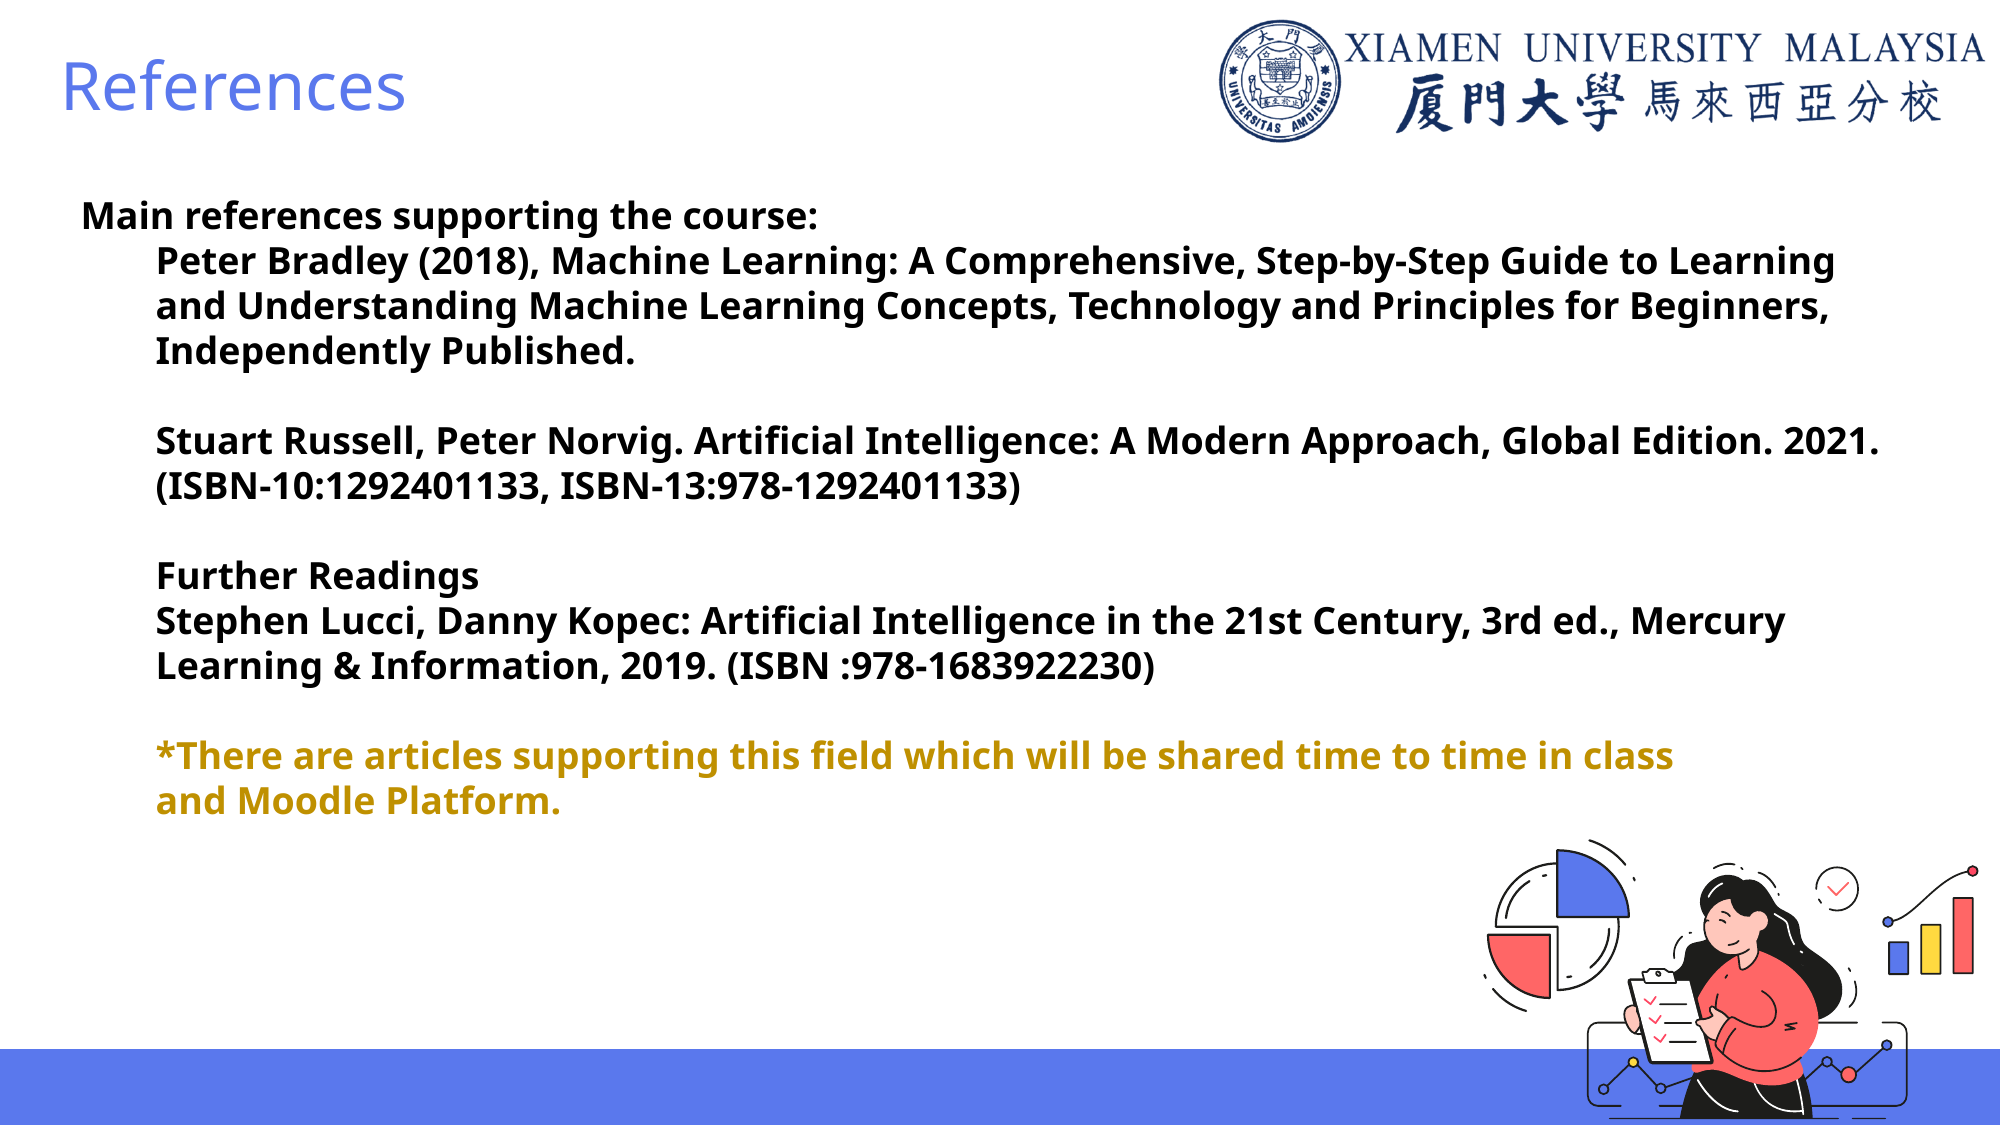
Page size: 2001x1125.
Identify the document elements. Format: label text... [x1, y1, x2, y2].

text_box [1483, 839, 1979, 1119]
text_box Main references supporting the course: Peter Bradley (2018), Machine Learning: A Comprehensive, Step-by-Step Guide to Learning and Understanding Machine Learning Concepts, Technology and Principles for Beginners, Independently Published. Stuart Russell, Peter Norvig. Artificial Intelligence: A Modern Approach, Global Edition. 2021. (ISBN-10:‎1292401133, ISBN-13:978-1292401133) Further Readings Stephen Lucci, Danny Kopec: Artificial Intelligence in the 21st Century, 3rd ed., Mercury Learning & Information, 2019. (ISBN :978-1683922230) *There are articles supporting this field which will be shared time to time in class and Moodle Platform. [65, 161, 1923, 830]
picture [1195, 0, 2000, 162]
text_box [0, 1048, 2000, 1125]
text_box References [45, 36, 1195, 132]
